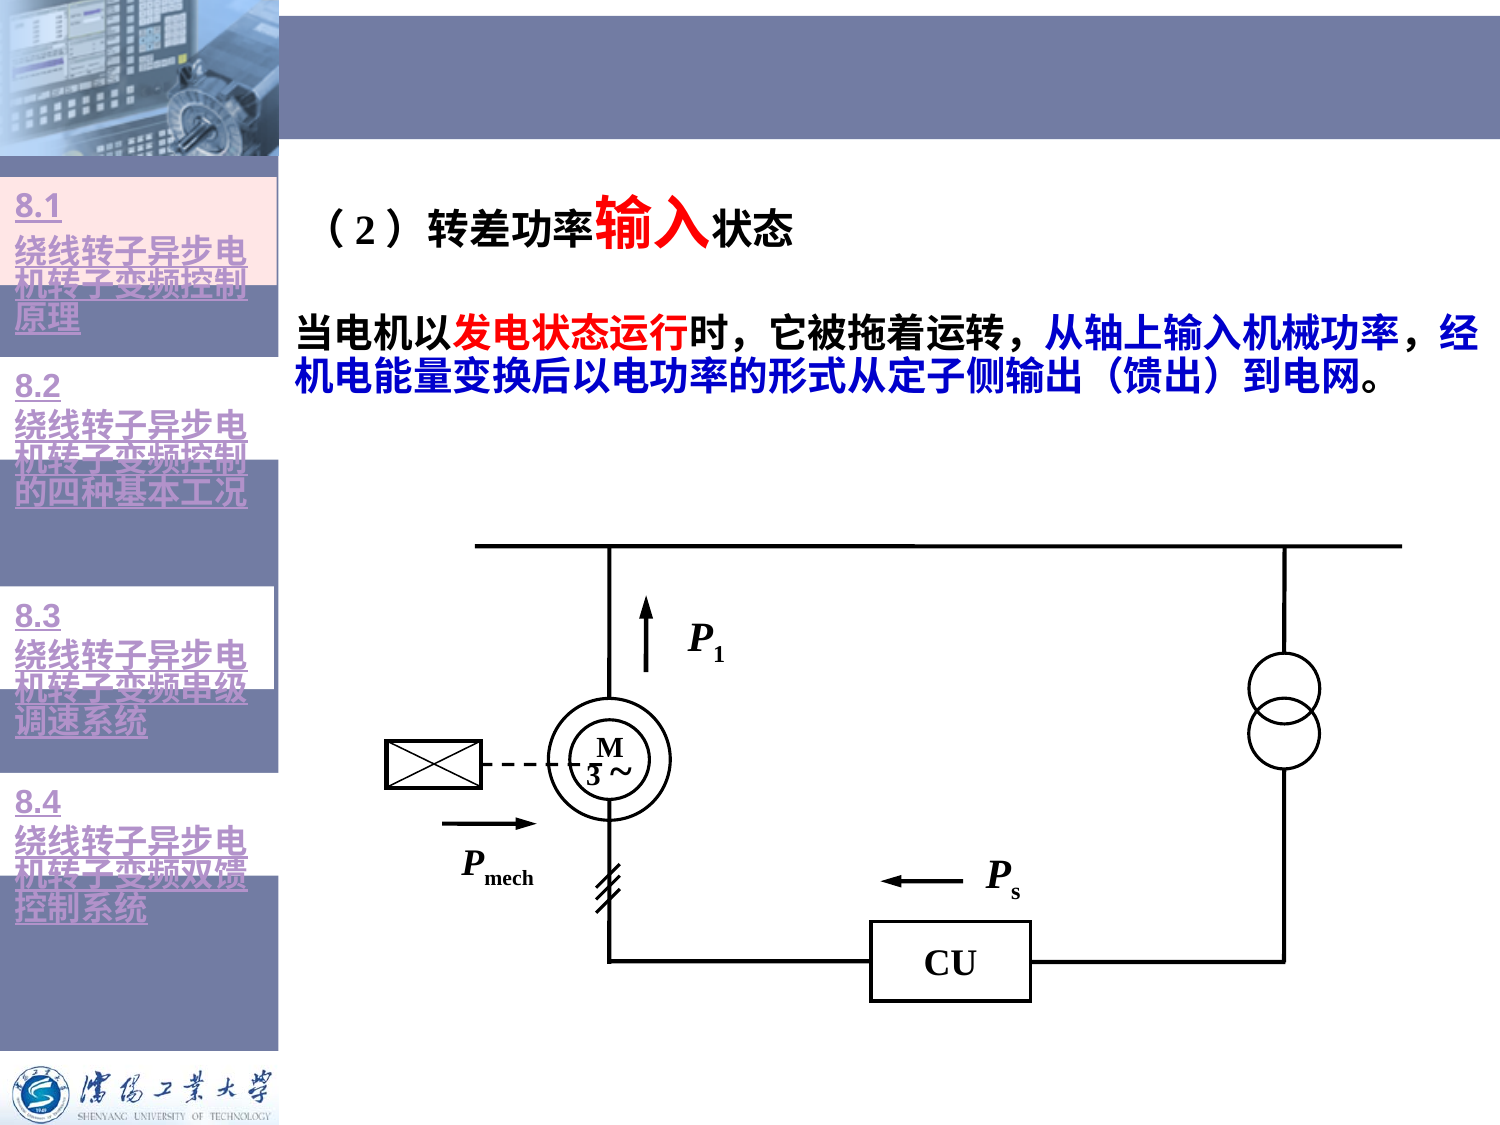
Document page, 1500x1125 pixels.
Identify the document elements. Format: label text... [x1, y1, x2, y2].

text_box 当电机以发电状态运行时，它被拖着运转，从轴上输入机械功率，经机电能量变换后以电功率的形式从定子侧输出（馈出）到电网。 [279, 306, 1500, 407]
text_box 8.1绕线转子异步电机转子变频控制原理 [0, 177, 277, 286]
title （2）转差功率输入状态 [302, 177, 876, 274]
picture [0, 1051, 279, 1125]
text_box 8.2绕线转子异步电机转子变频控制的四种基本工况 [0, 357, 280, 460]
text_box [386, 546, 1403, 1002]
text_box 8.3绕线转子异步电机转子变频串级调速系统 [0, 586, 274, 690]
text_box 8.4绕线转子异步电机转子变频双馈控制系统 [0, 772, 282, 876]
picture [0, 0, 279, 156]
